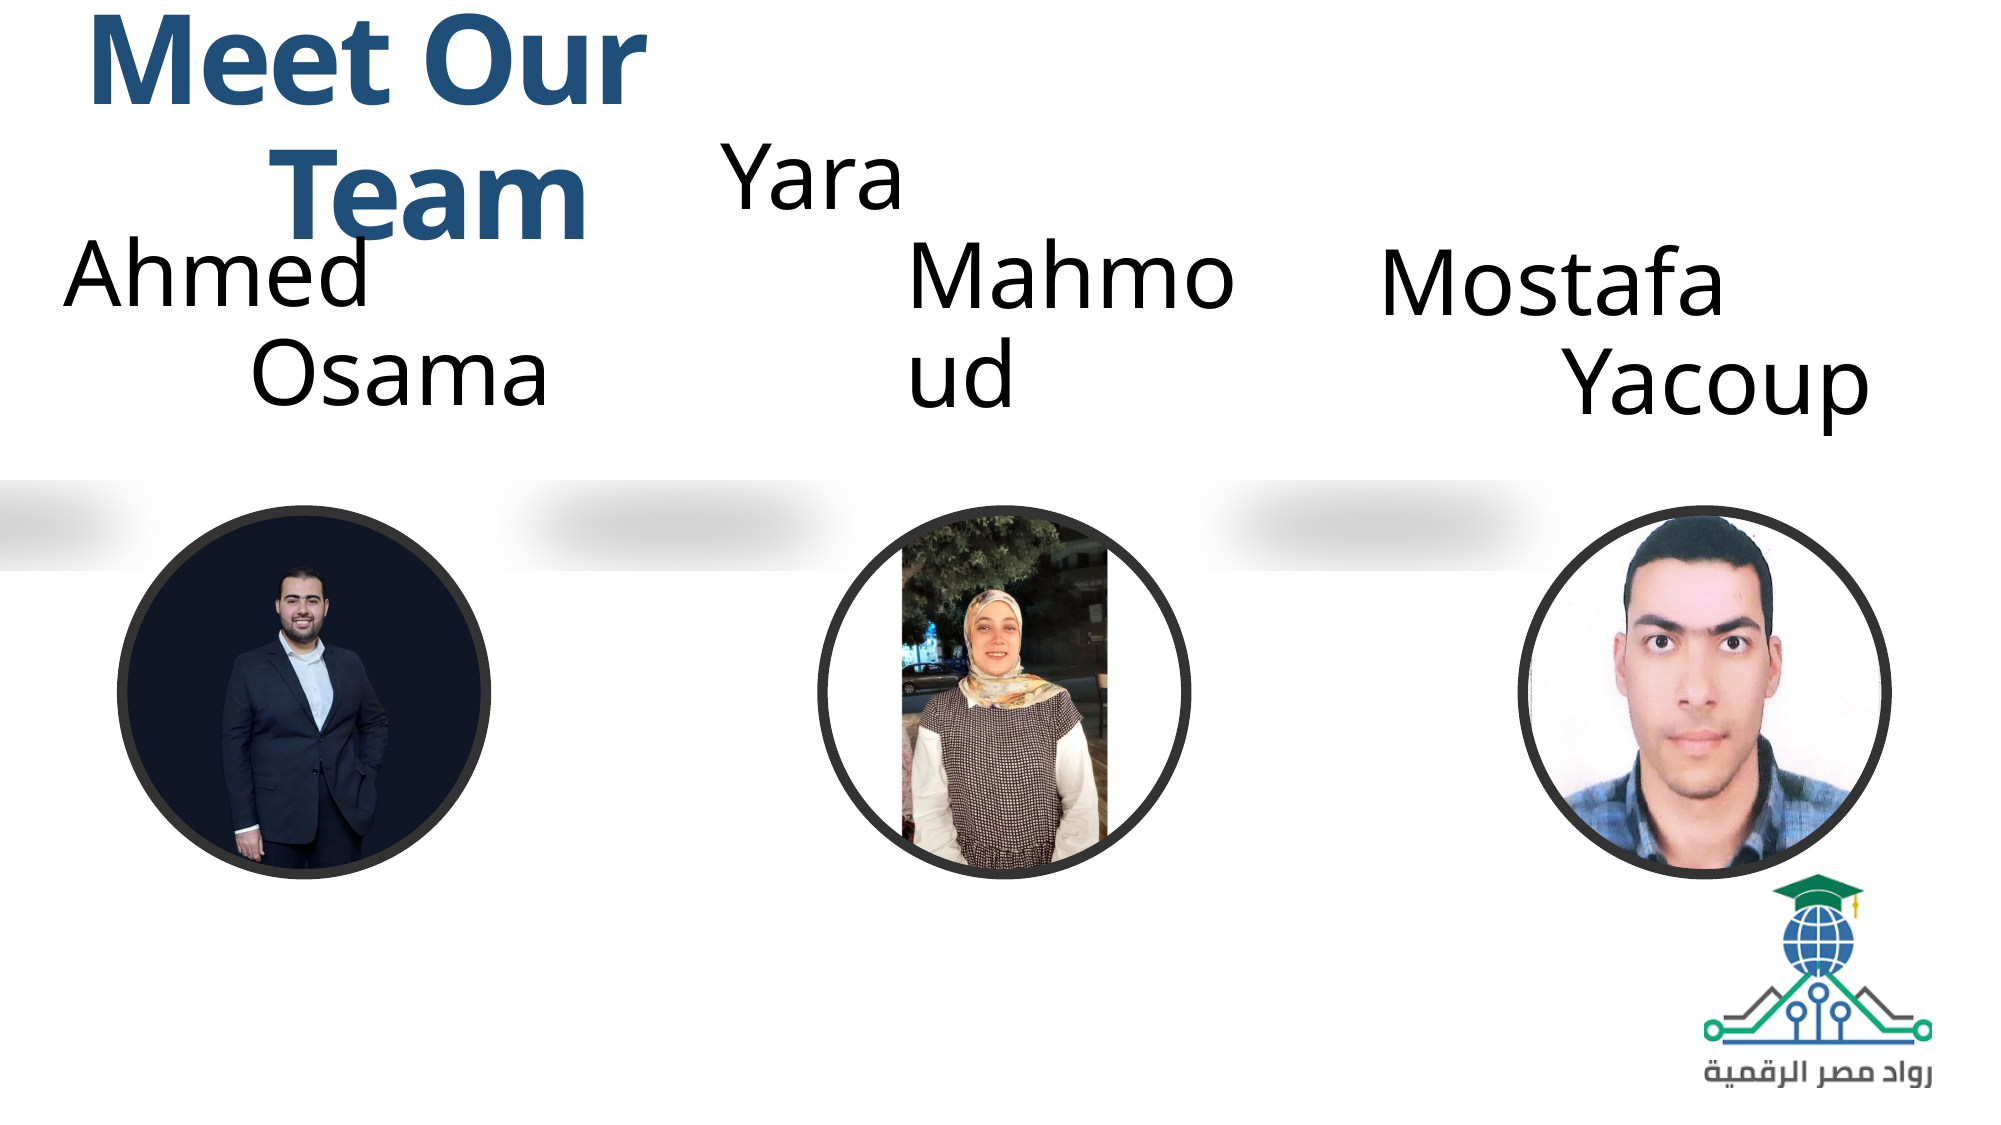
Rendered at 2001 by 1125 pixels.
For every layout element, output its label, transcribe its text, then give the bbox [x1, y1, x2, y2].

picture [122, 510, 486, 875]
text_box Ahmed Osama [47, 311, 647, 433]
picture [822, 510, 1187, 875]
text_box Mostafa Yacoup [1360, 302, 1979, 442]
picture [1522, 510, 1932, 1088]
text_box Meet Our Team [66, 104, 950, 275]
text_box Yara Mahmoud [703, 314, 1304, 435]
